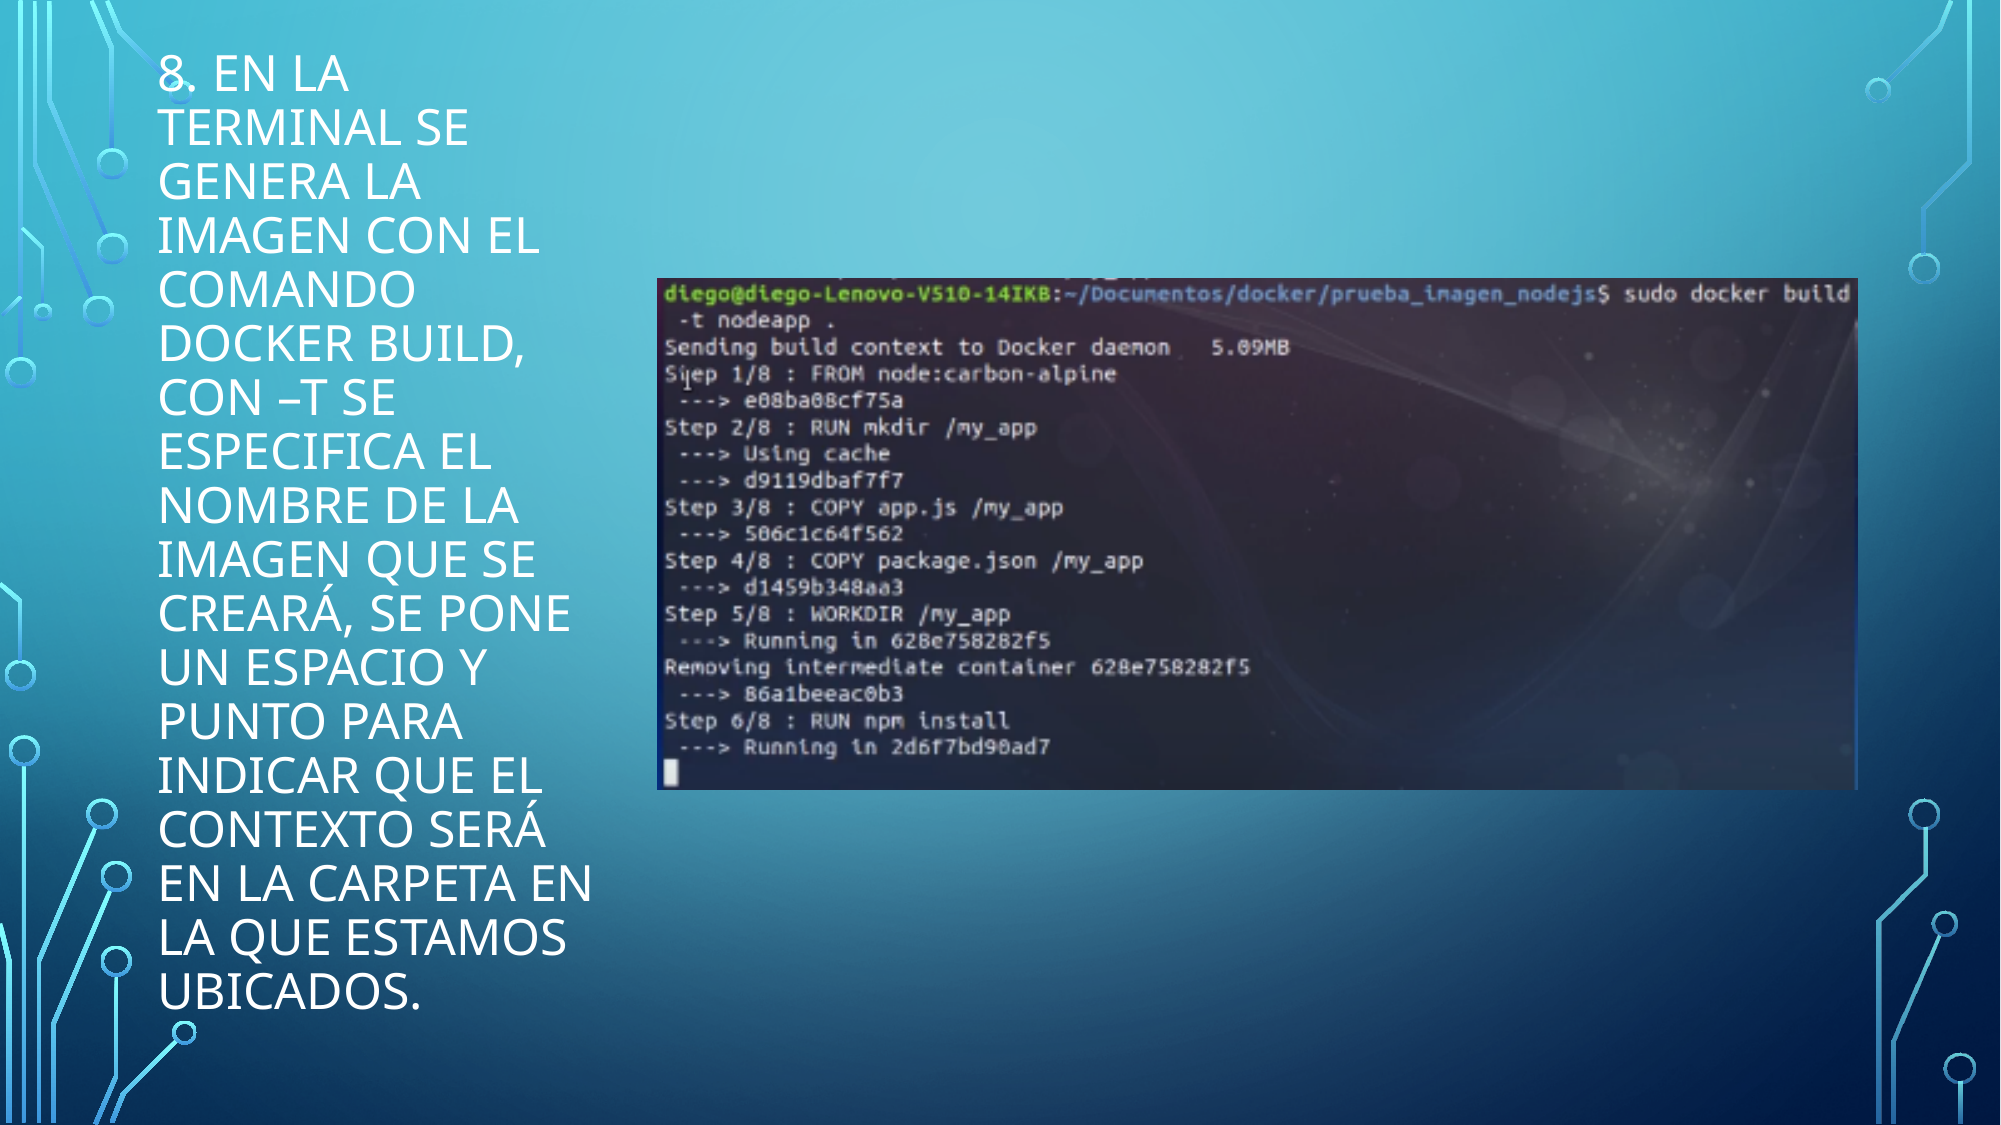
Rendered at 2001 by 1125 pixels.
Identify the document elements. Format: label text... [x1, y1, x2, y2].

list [656, 278, 1858, 790]
title 8. En la terminal Se genera la imagen con el comando Docker build, con –t se especifica el nombre de la imagen que se creará, se pone un espacio y punto para indicar que el contexto será en la carpeta en la que estamos ubicados. [142, 77, 616, 991]
